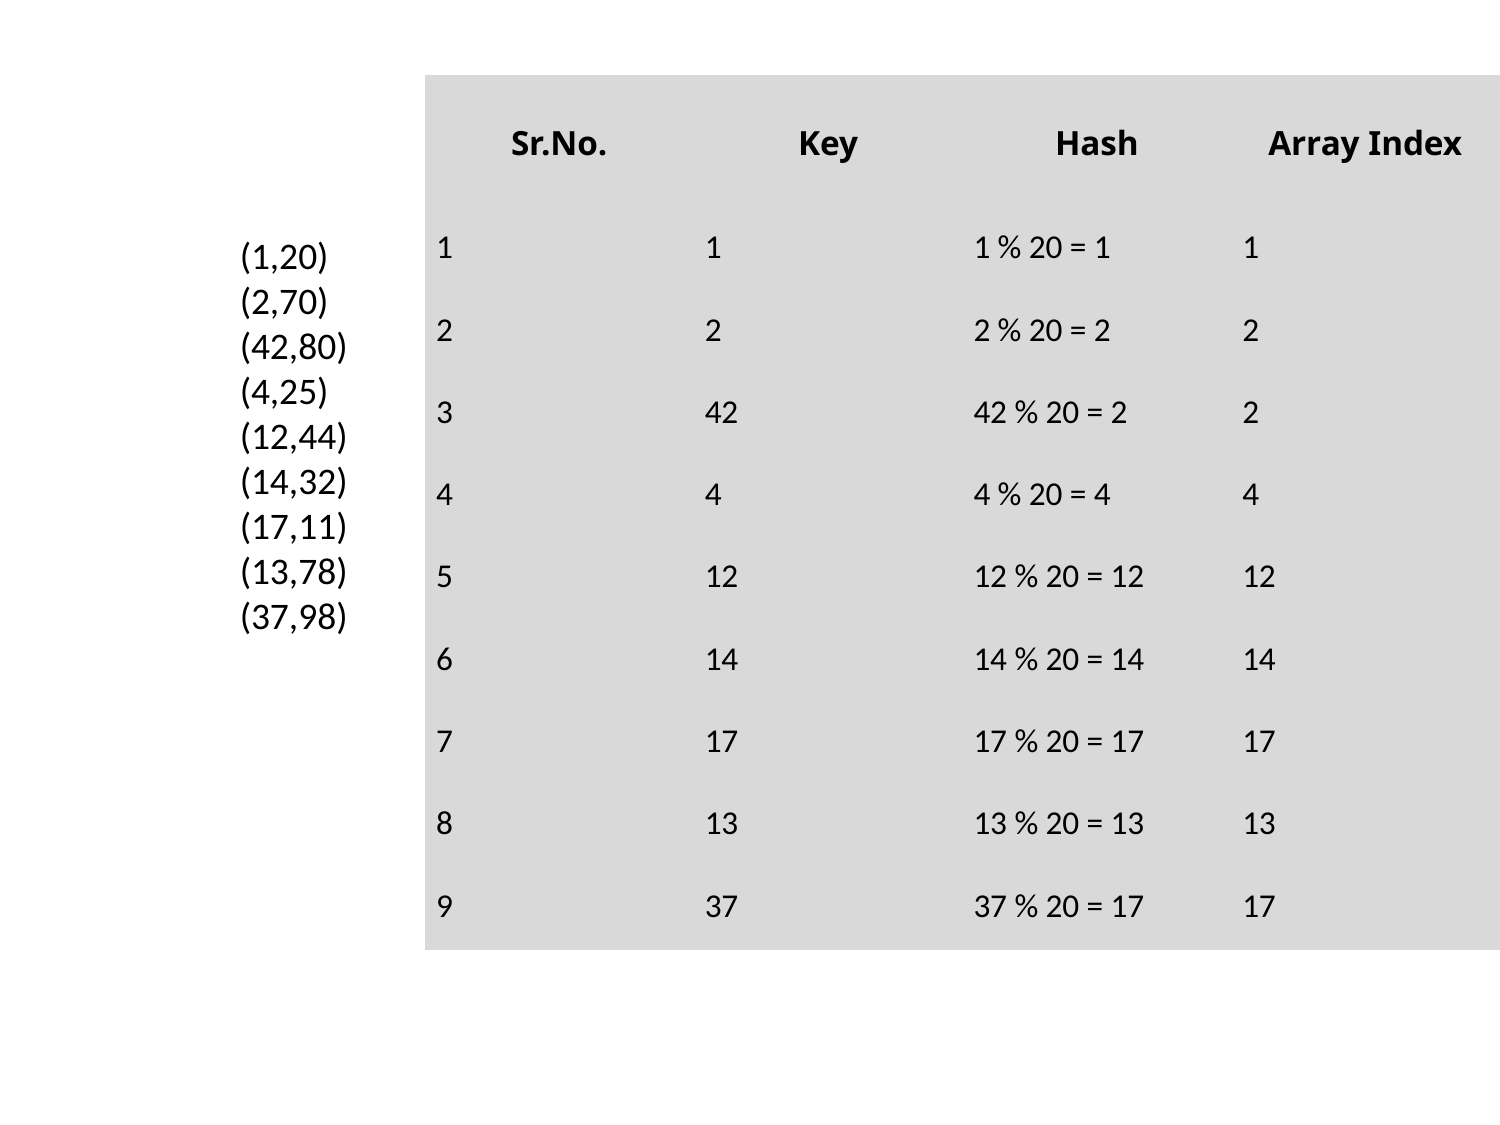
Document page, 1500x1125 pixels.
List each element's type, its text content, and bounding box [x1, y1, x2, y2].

table_cell 2 % 20 = 2 [962, 292, 1231, 374]
table_cell 8 [425, 785, 694, 868]
text_box (1,20) (2,70) (42,80) (4,25) (12,44) (14,32) (17,11) (13,78) (37,98) [224, 224, 425, 645]
table_header Array Index [1231, 75, 1500, 209]
table_cell 4 [694, 456, 962, 539]
table_cell 37 [694, 868, 962, 950]
table_cell 4 % 20 = 4 [962, 456, 1231, 539]
table_cell 13 % 20 = 13 [962, 785, 1231, 868]
table_cell 2 [1231, 292, 1500, 374]
table_cell 2 [425, 292, 694, 374]
table_cell 12 % 20 = 12 [962, 539, 1231, 621]
table_cell 12 [1231, 539, 1500, 621]
table_cell 4 [1231, 456, 1500, 539]
table_cell 42 [694, 374, 962, 456]
table_cell 42 % 20 = 2 [962, 374, 1231, 456]
table_cell 13 [1231, 785, 1500, 868]
table_cell 17 % 20 = 17 [962, 703, 1231, 785]
table_cell 1 [1231, 209, 1500, 292]
table_cell 5 [425, 539, 694, 621]
table_cell 14 [1231, 621, 1500, 703]
table_cell 4 [425, 456, 694, 539]
table_cell 17 [1231, 868, 1500, 950]
table_cell 7 [425, 703, 694, 785]
table_cell 14 [694, 621, 962, 703]
table_cell 12 [694, 539, 962, 621]
table_cell 37 % 20 = 17 [962, 868, 1231, 950]
table_cell 13 [694, 785, 962, 868]
table_cell 2 [1231, 374, 1500, 456]
table_cell 1 [694, 209, 962, 292]
table_cell 9 [425, 868, 694, 950]
table_cell 6 [425, 621, 694, 703]
table_cell 17 [1231, 703, 1500, 785]
table_cell 17 [694, 703, 962, 785]
table_cell 14 % 20 = 14 [962, 621, 1231, 703]
table_cell 2 [694, 292, 962, 374]
table_header Hash [962, 75, 1231, 209]
table_cell 3 [425, 374, 694, 456]
table_header Key [694, 75, 962, 209]
table_header Sr.No. [425, 75, 694, 209]
table_cell 1 [425, 209, 694, 292]
table_cell 1 % 20 = 1 [962, 209, 1231, 292]
